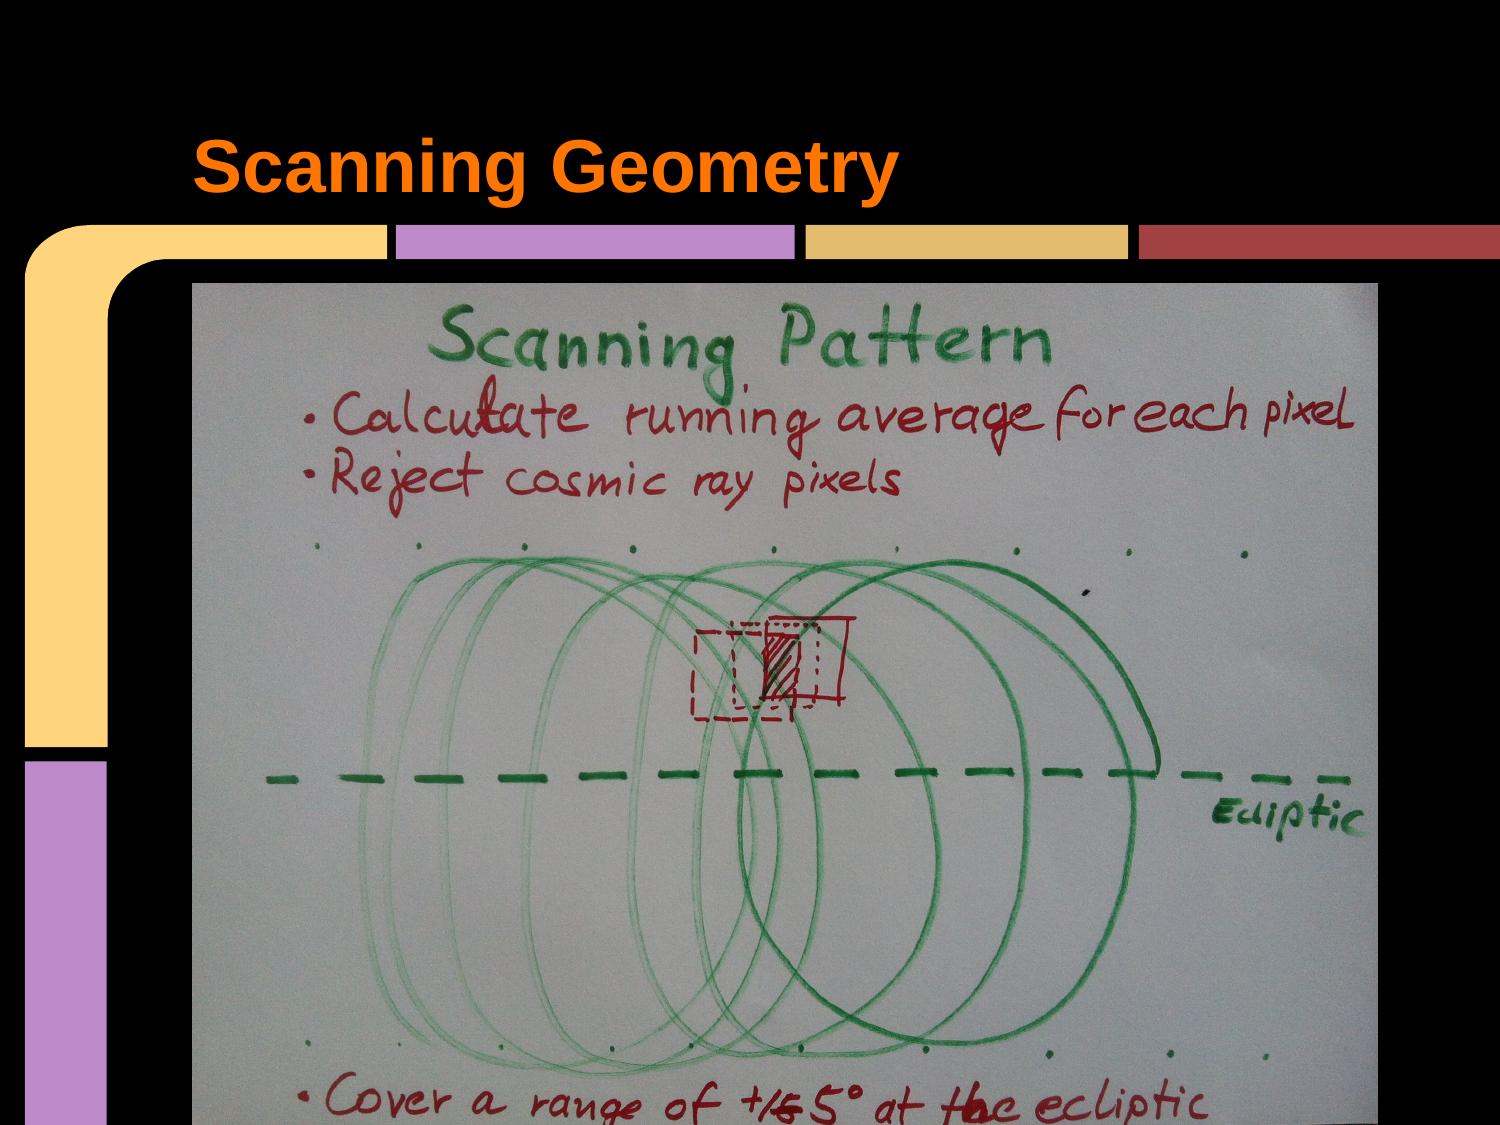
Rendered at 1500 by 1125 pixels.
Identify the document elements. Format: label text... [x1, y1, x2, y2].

title Scanning Geometry [140, 35, 1425, 223]
picture [192, 283, 1378, 1125]
